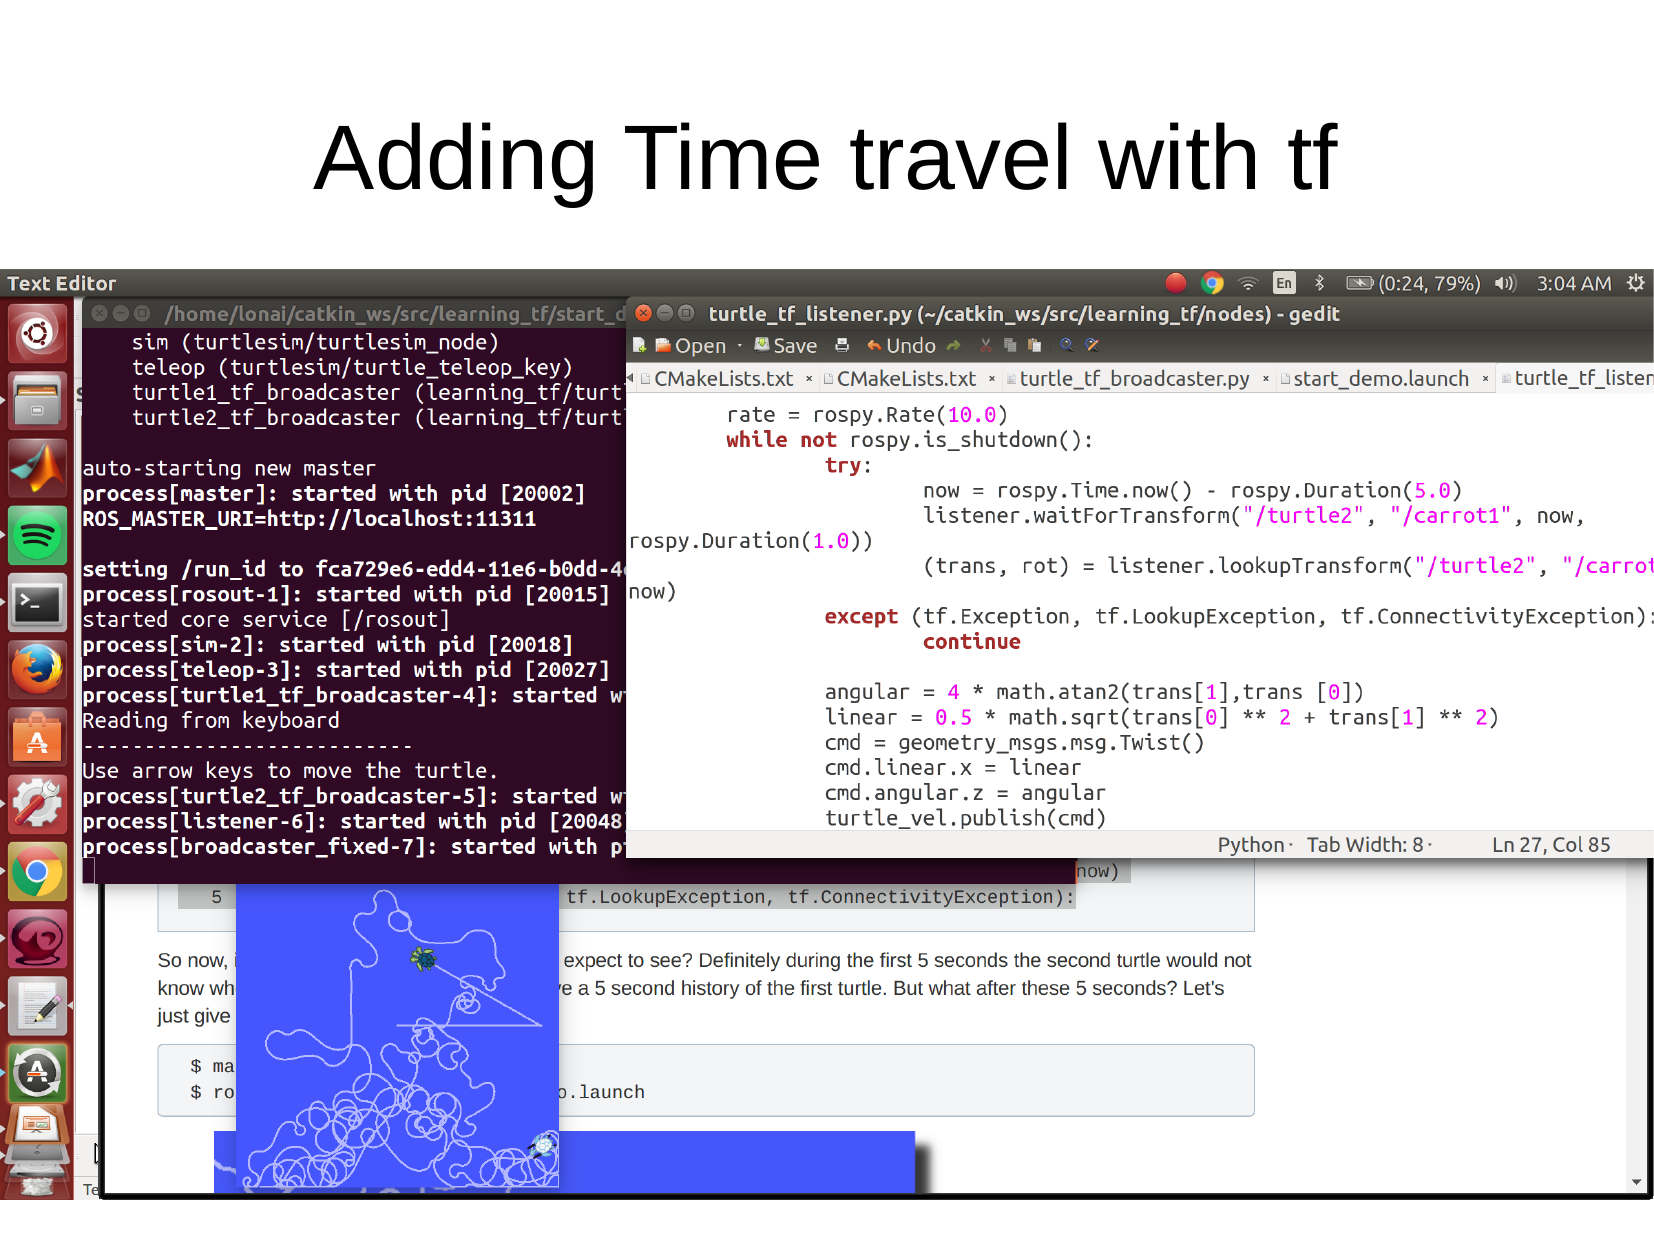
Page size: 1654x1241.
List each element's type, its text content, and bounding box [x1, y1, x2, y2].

text_box Adding Time travel with tf [82, 49, 1571, 257]
picture [0, 269, 1654, 1201]
